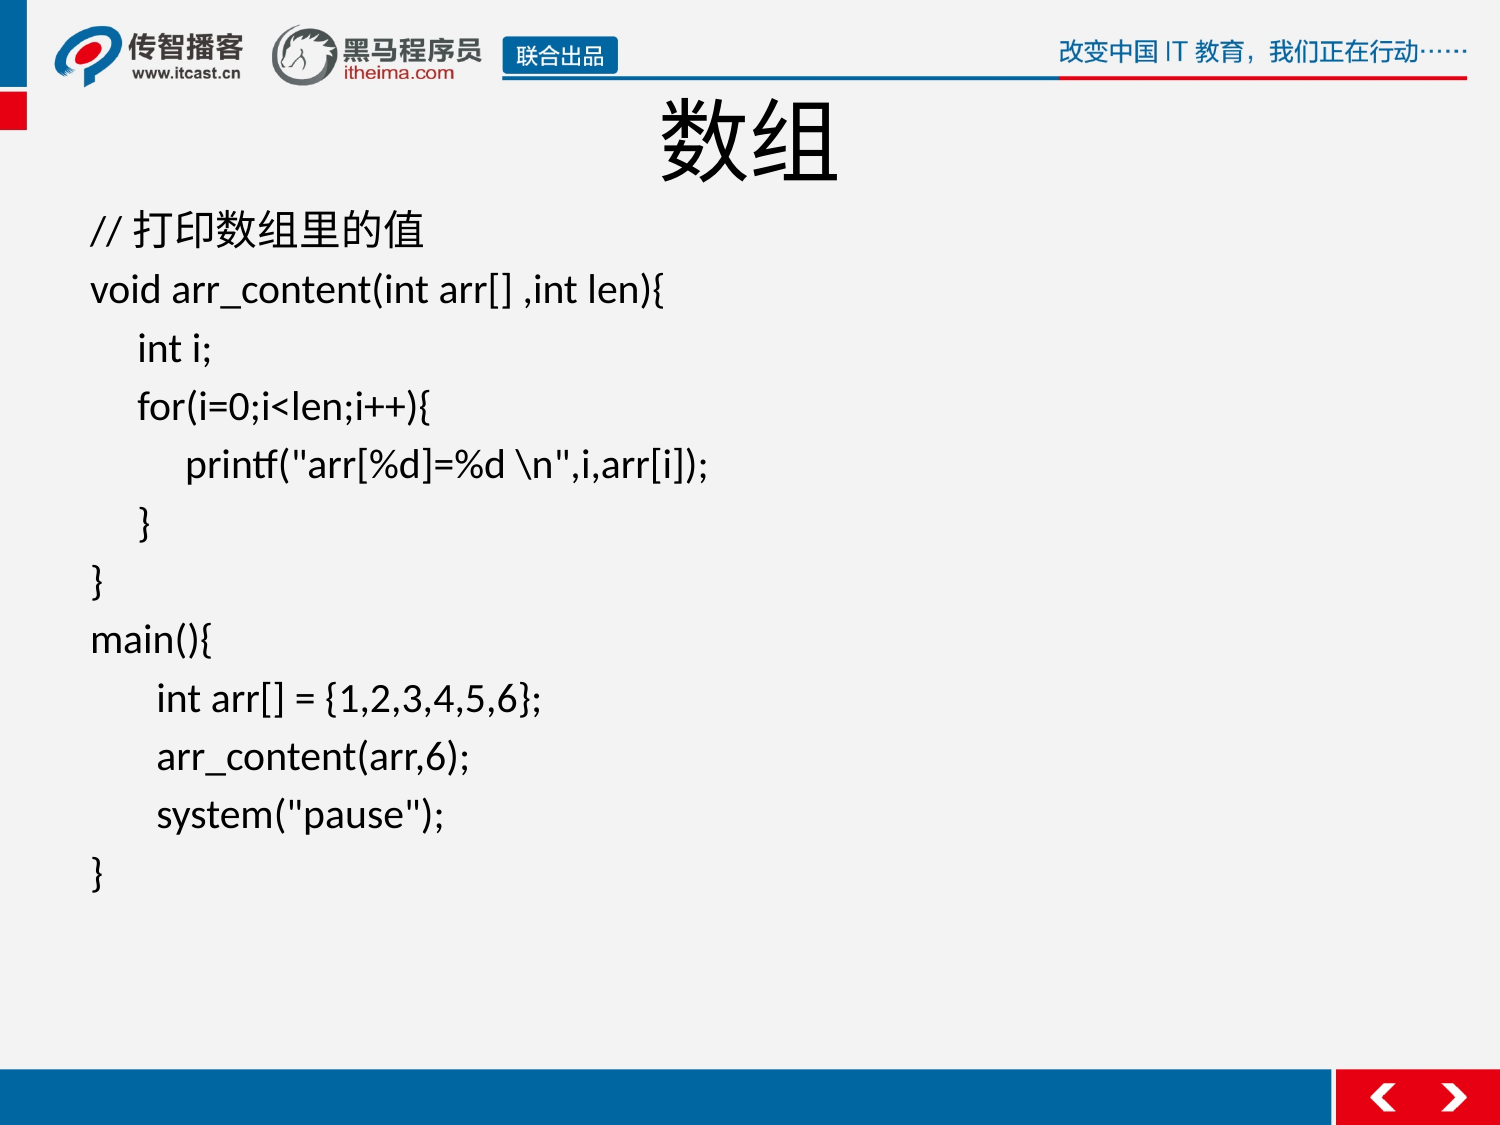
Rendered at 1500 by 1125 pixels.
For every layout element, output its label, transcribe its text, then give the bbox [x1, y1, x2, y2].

picture [0, 0, 1500, 1125]
title 数组 [75, 45, 1425, 196]
list //打印数组里的值 void arr_content(int arr[] ,int len){ int i; for(i=0;i<len;i++){ printf("arr[%d]=%d \n",i,arr[i]); } } main(){ int arr[] = {1,2,3,4,5,6}; arr_content(arr,6); system("pause"); } [75, 196, 1425, 1005]
